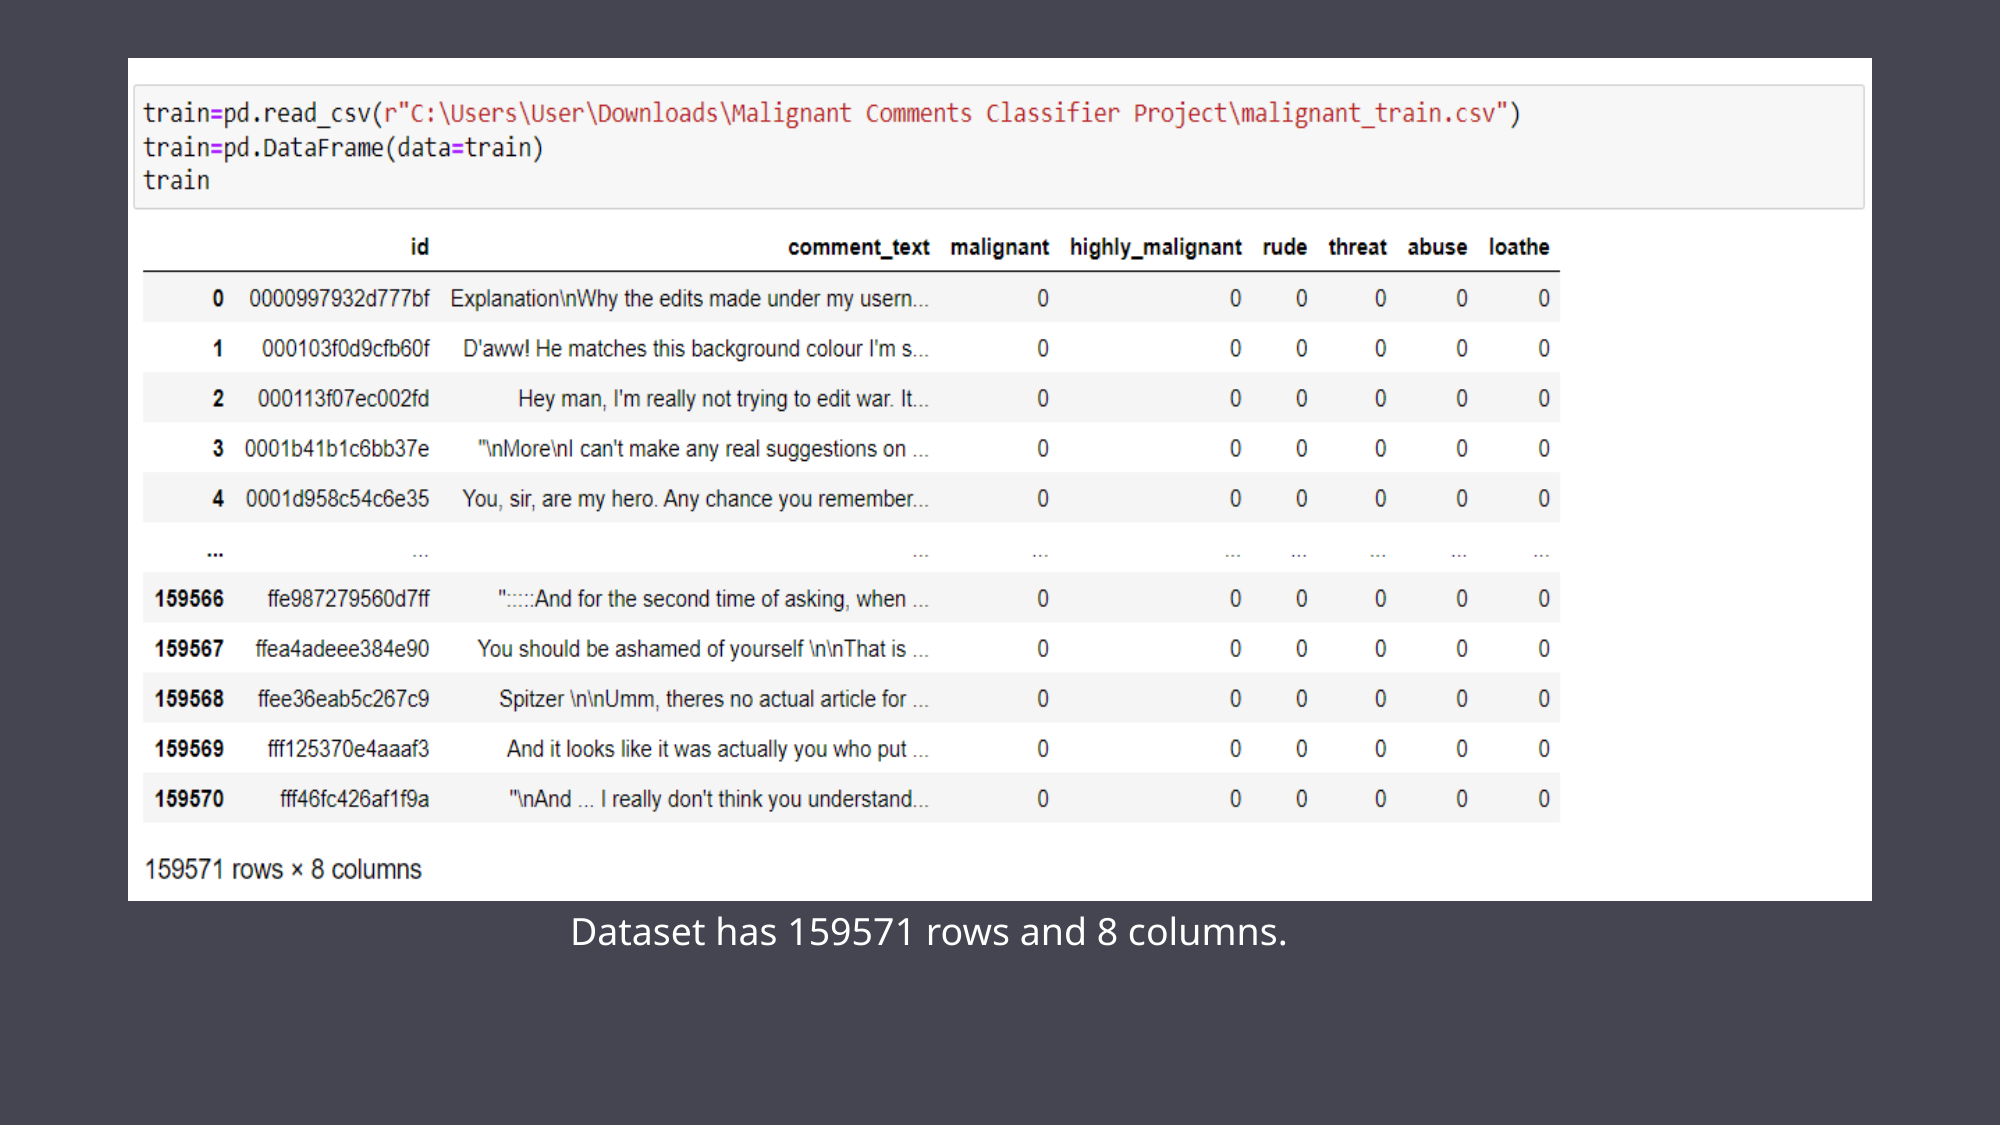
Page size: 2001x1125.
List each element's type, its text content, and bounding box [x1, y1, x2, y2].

text_box Dataset has 159571 rows and 8 columns. [555, 902, 1555, 961]
picture [128, 58, 1872, 902]
